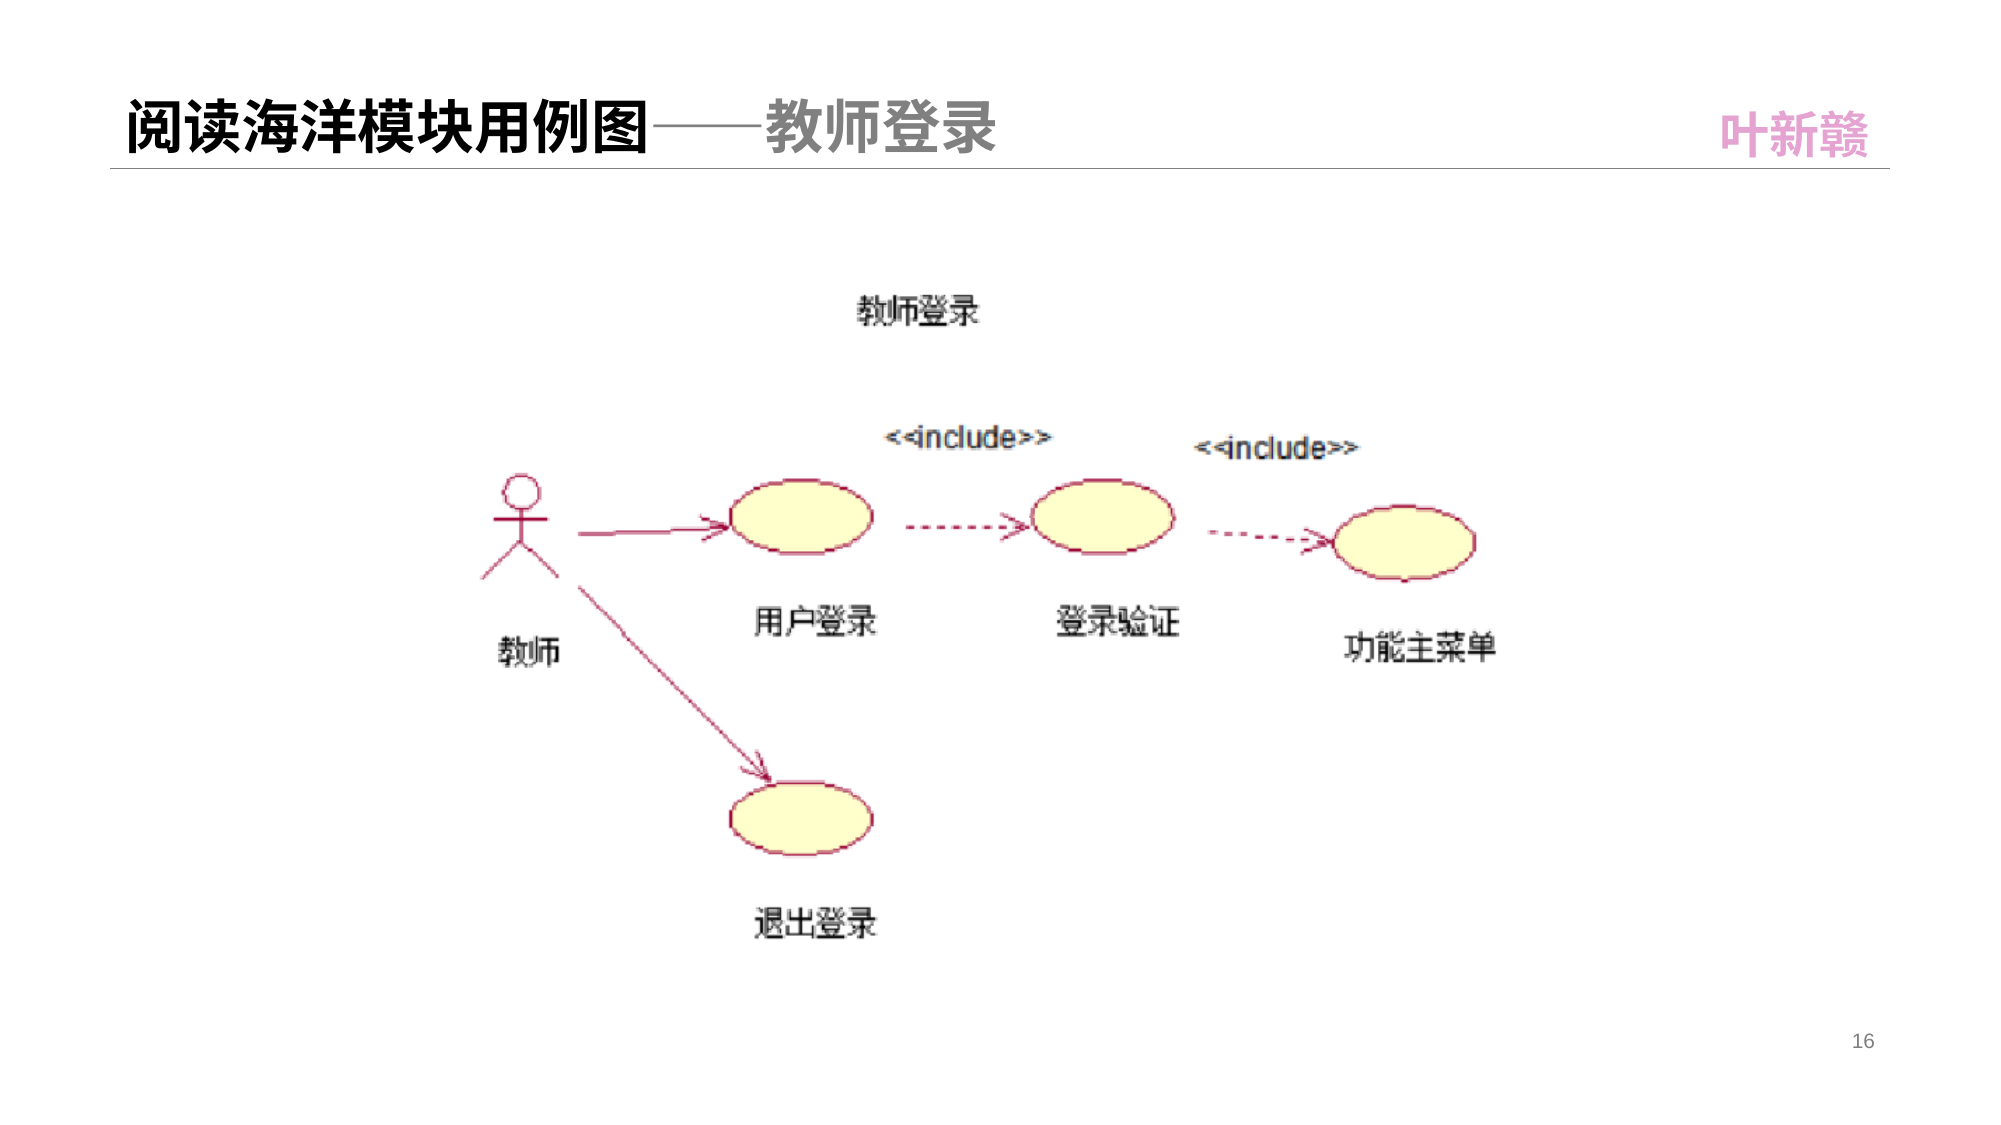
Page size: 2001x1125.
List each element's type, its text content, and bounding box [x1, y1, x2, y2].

picture [375, 204, 1625, 989]
text_box 叶新赣 [1699, 95, 1890, 171]
title 阅读海洋模块用例图——教师登录 [109, 0, 1890, 169]
slide_number 16 [1412, 1023, 1890, 1058]
